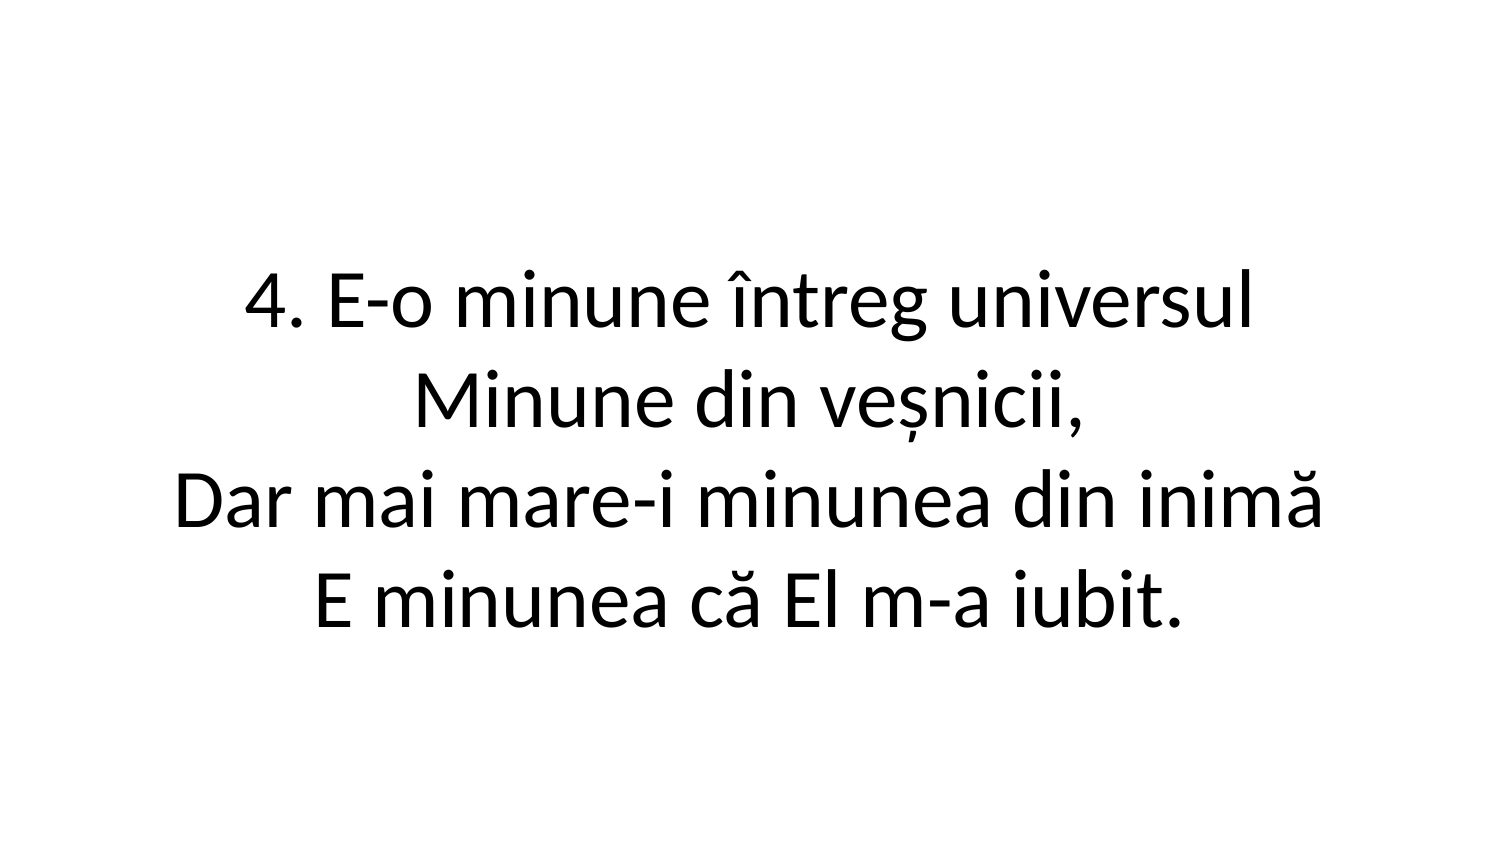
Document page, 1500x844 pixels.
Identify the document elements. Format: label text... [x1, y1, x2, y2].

text_box 4. E-o minune întreg universul Minune din veșnicii, Dar mai mare-i minunea din inimă E minunea că El m-a iubit. [158, 192, 1342, 652]
